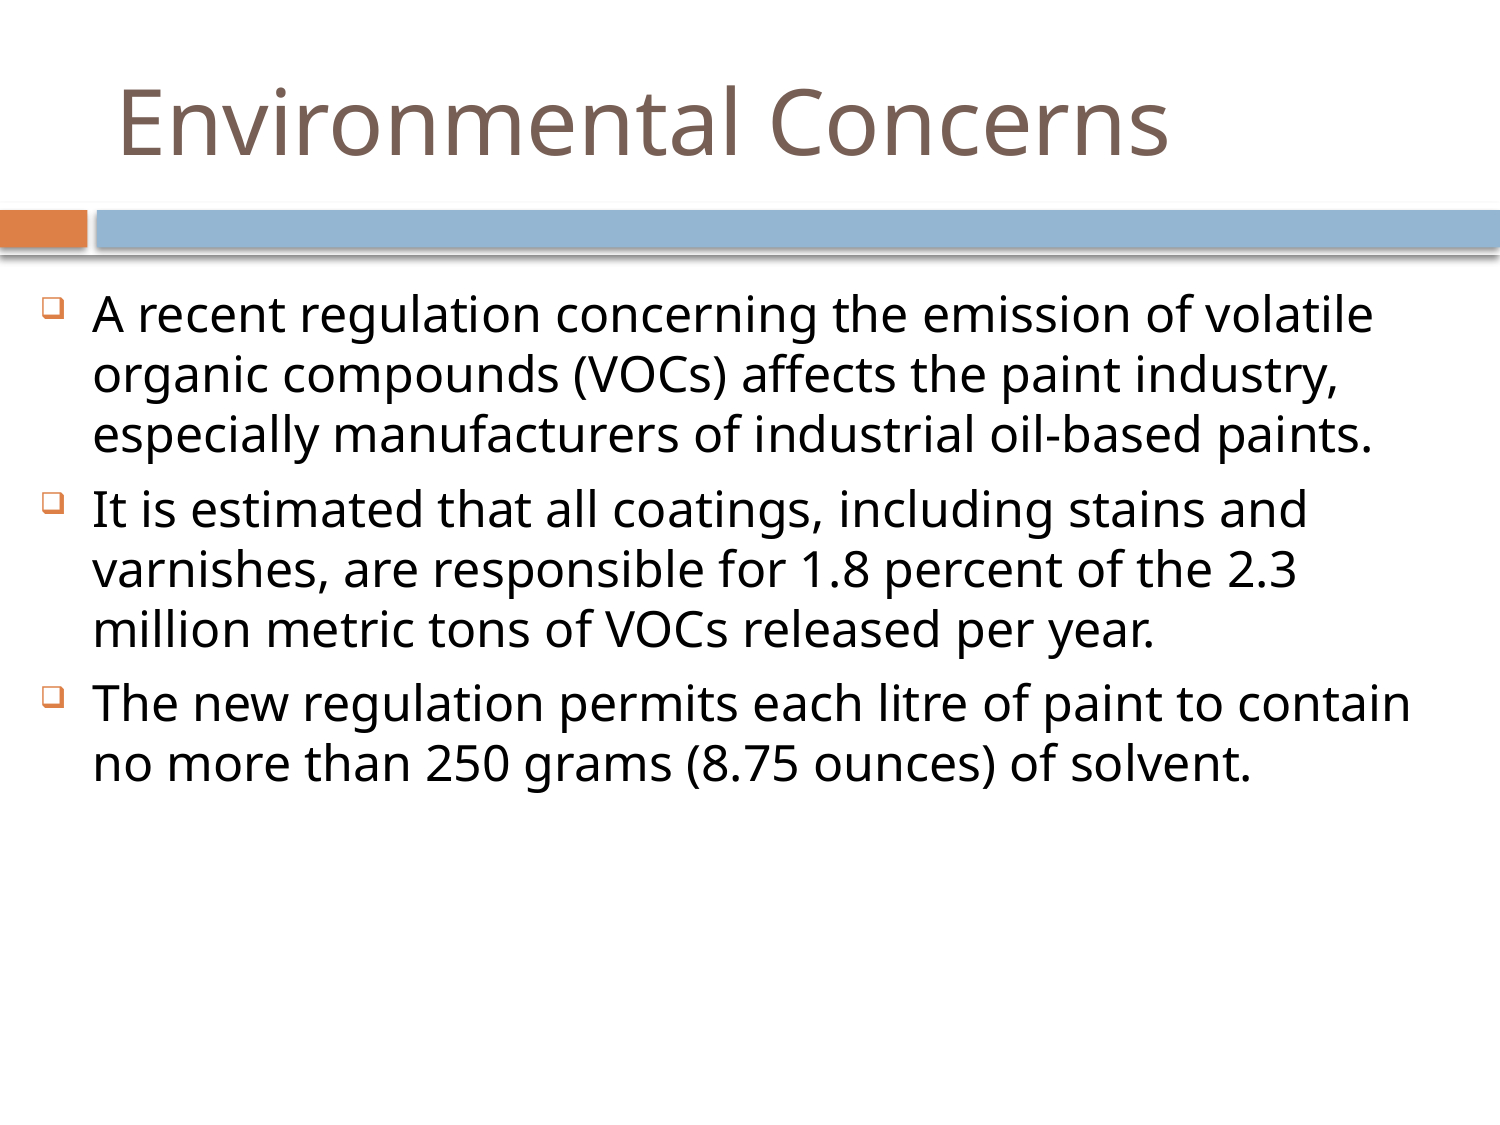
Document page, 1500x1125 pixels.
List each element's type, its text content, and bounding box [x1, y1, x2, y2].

list A recent regulation concerning the emission of volatile organic compounds (VOCs) affects the paint industry, especially manufacturers of industrial oil-based paints. It is estimated that all coatings, including stains and varnishes, are responsible for 1.8 percent of the 2.3 million metric tons of VOCs released per year. The new regulation permits each litre of paint to contain no more than 250 grams (8.75 ounces) of solvent. [24, 275, 1463, 1125]
title Environmental Concerns [100, 37, 1438, 200]
